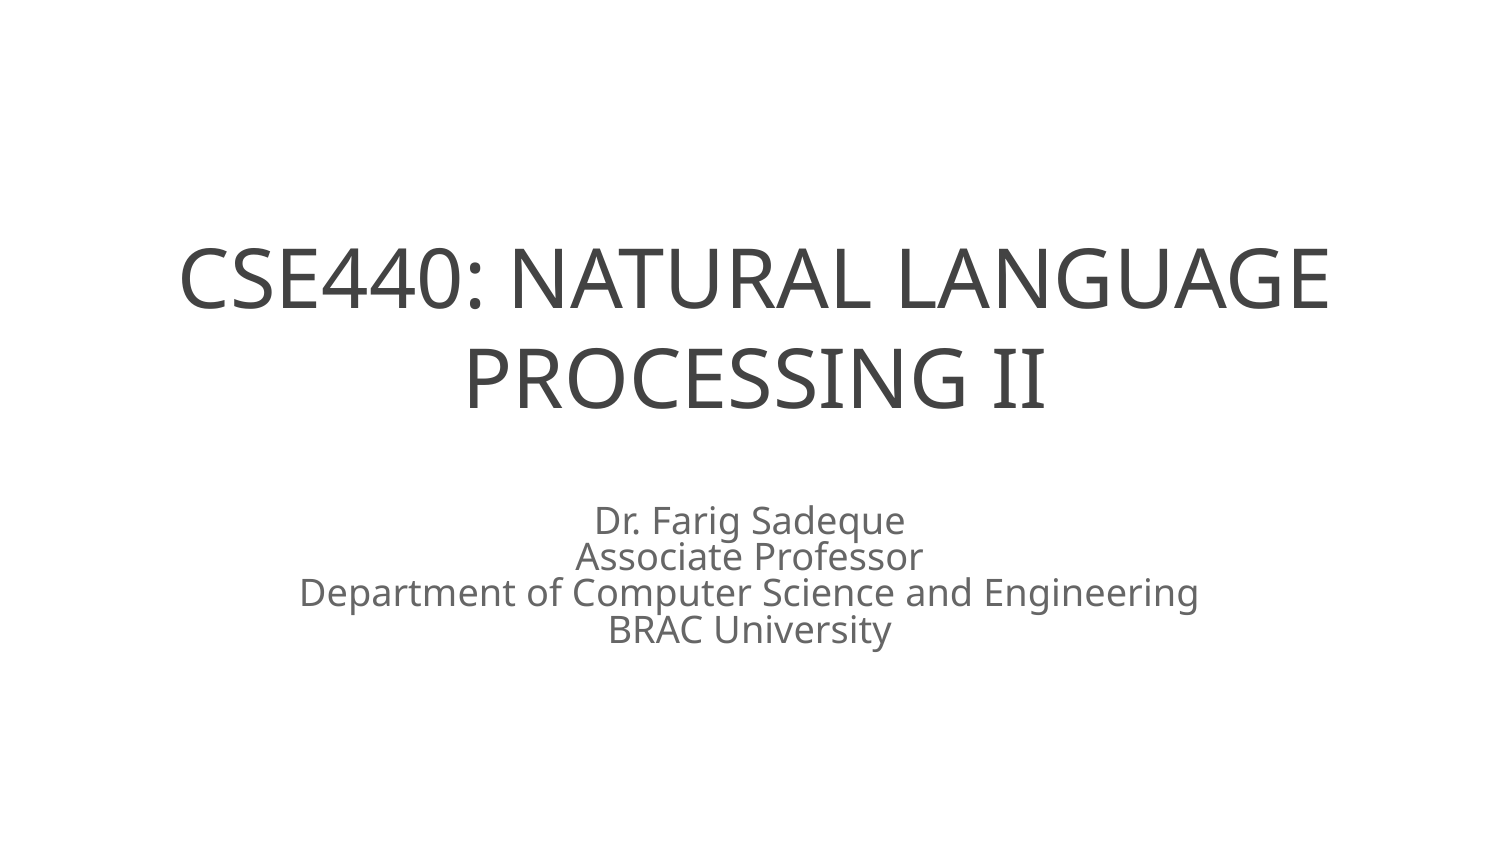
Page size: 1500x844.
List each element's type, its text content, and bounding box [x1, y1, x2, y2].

text_box Dr. Farig Sadeque Associate Professor Department of Computer Science and Engineering BRAC University [119, 490, 1381, 579]
text_box CSE440: NATURAL LANGUAGE PROCESSING II [53, 166, 1458, 440]
